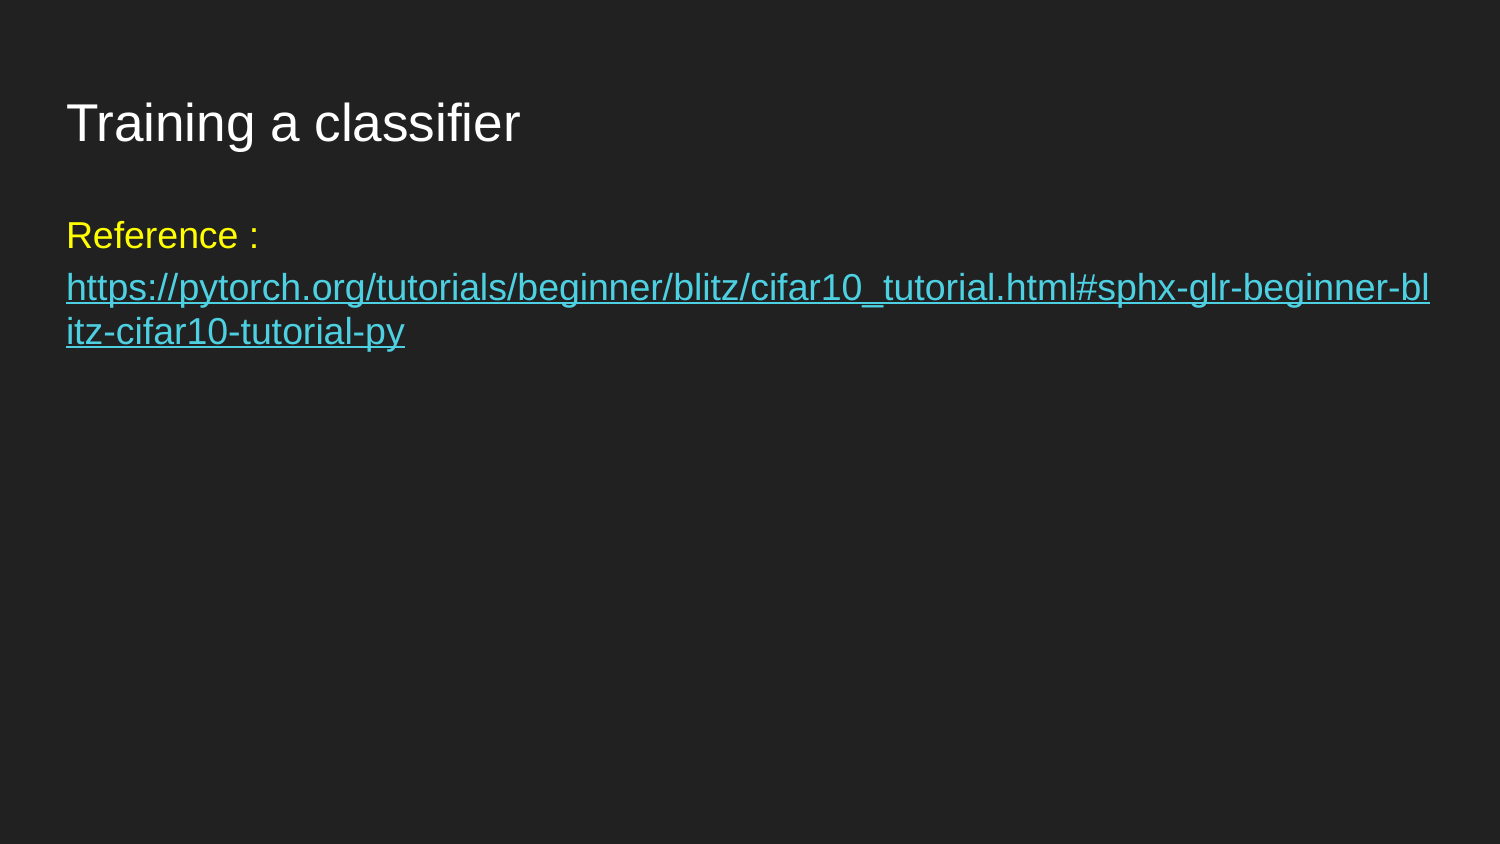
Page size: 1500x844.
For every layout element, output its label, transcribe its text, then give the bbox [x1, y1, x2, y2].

list Reference : https://pytorch.org/tutorials/beginner/blitz/cifar10_tutorial.html#sphx-glr-beginner-blitz-cifar10-tutorial-py [51, 189, 1449, 750]
title Training a classifier [51, 72, 1449, 167]
